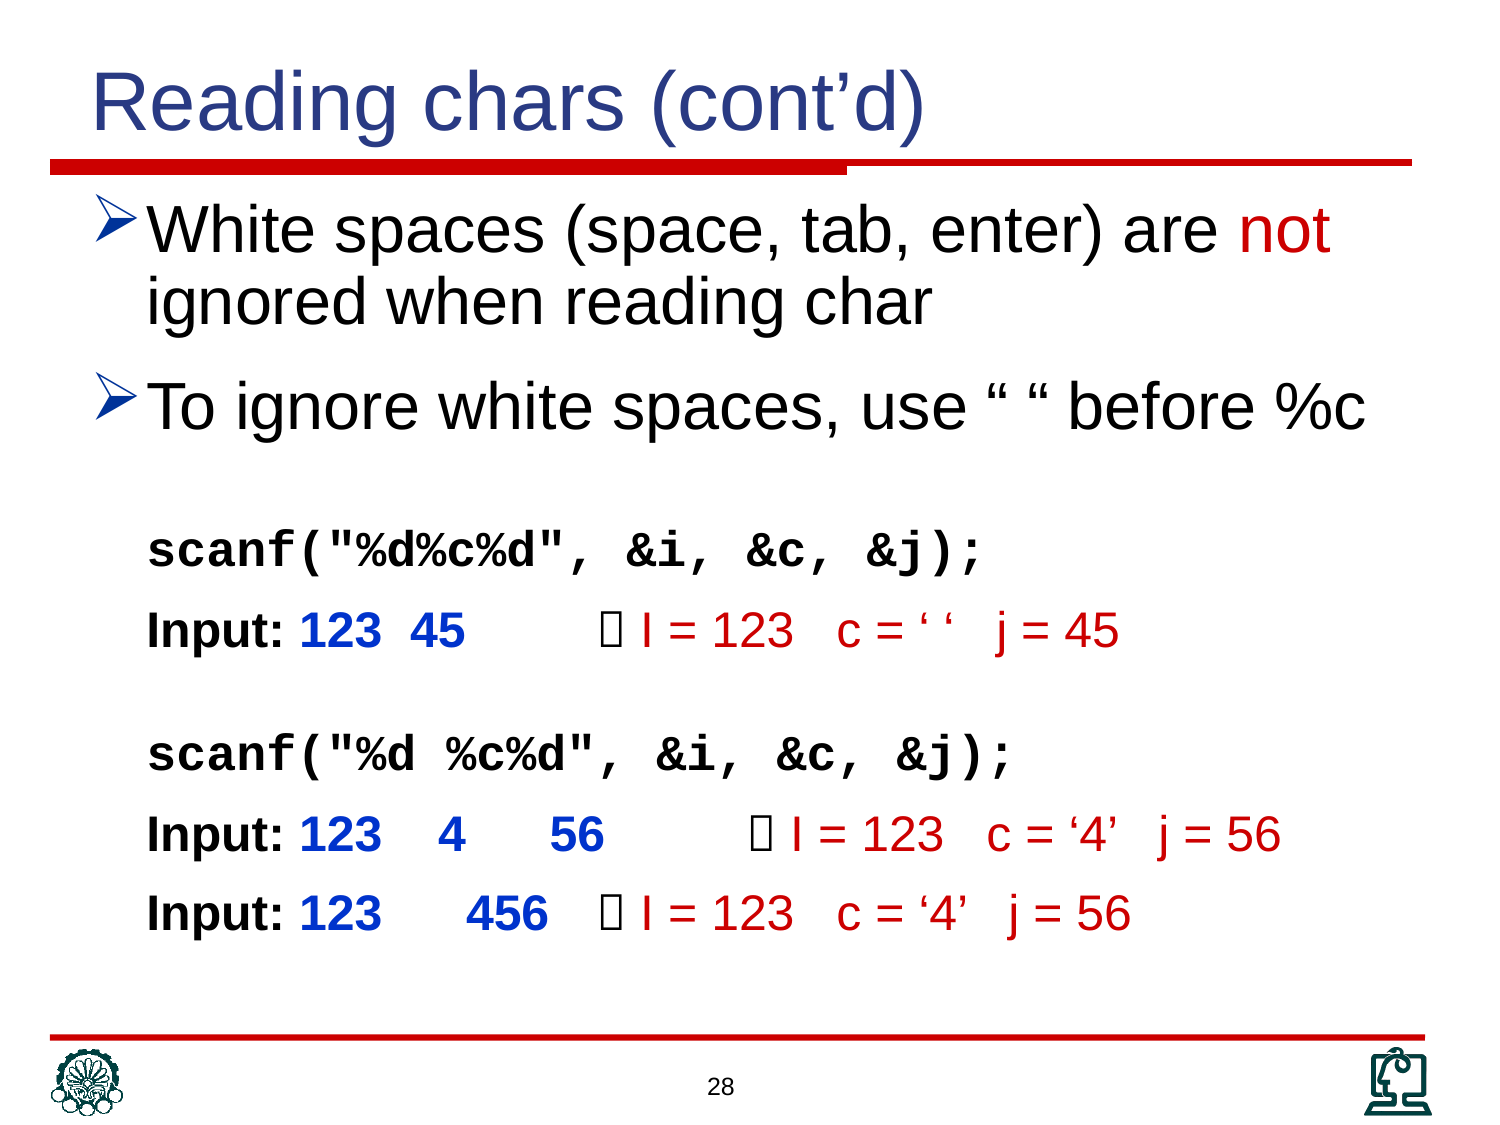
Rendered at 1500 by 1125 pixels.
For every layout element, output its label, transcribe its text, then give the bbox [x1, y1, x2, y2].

list White spaces (space, tab, enter) are not ignored when reading char To ignore white spaces, use “ “ before %c scanf("%d%c%d", &i, &c, &j); Input: 123 45  I = 123 c = ‘ ‘ j = 45 scanf("%d %c%d", &i, &c, &j); Input: 123 4 56  I = 123 c = ‘4’ j = 56 Input: 123 456  I = 123 c = ‘4’ j = 56 [75, 187, 1425, 994]
picture [1362, 1045, 1438, 1119]
title Reading chars (cont’d) [75, 24, 1425, 155]
picture [50, 1047, 125, 1118]
slide_number 28 [649, 1062, 751, 1103]
